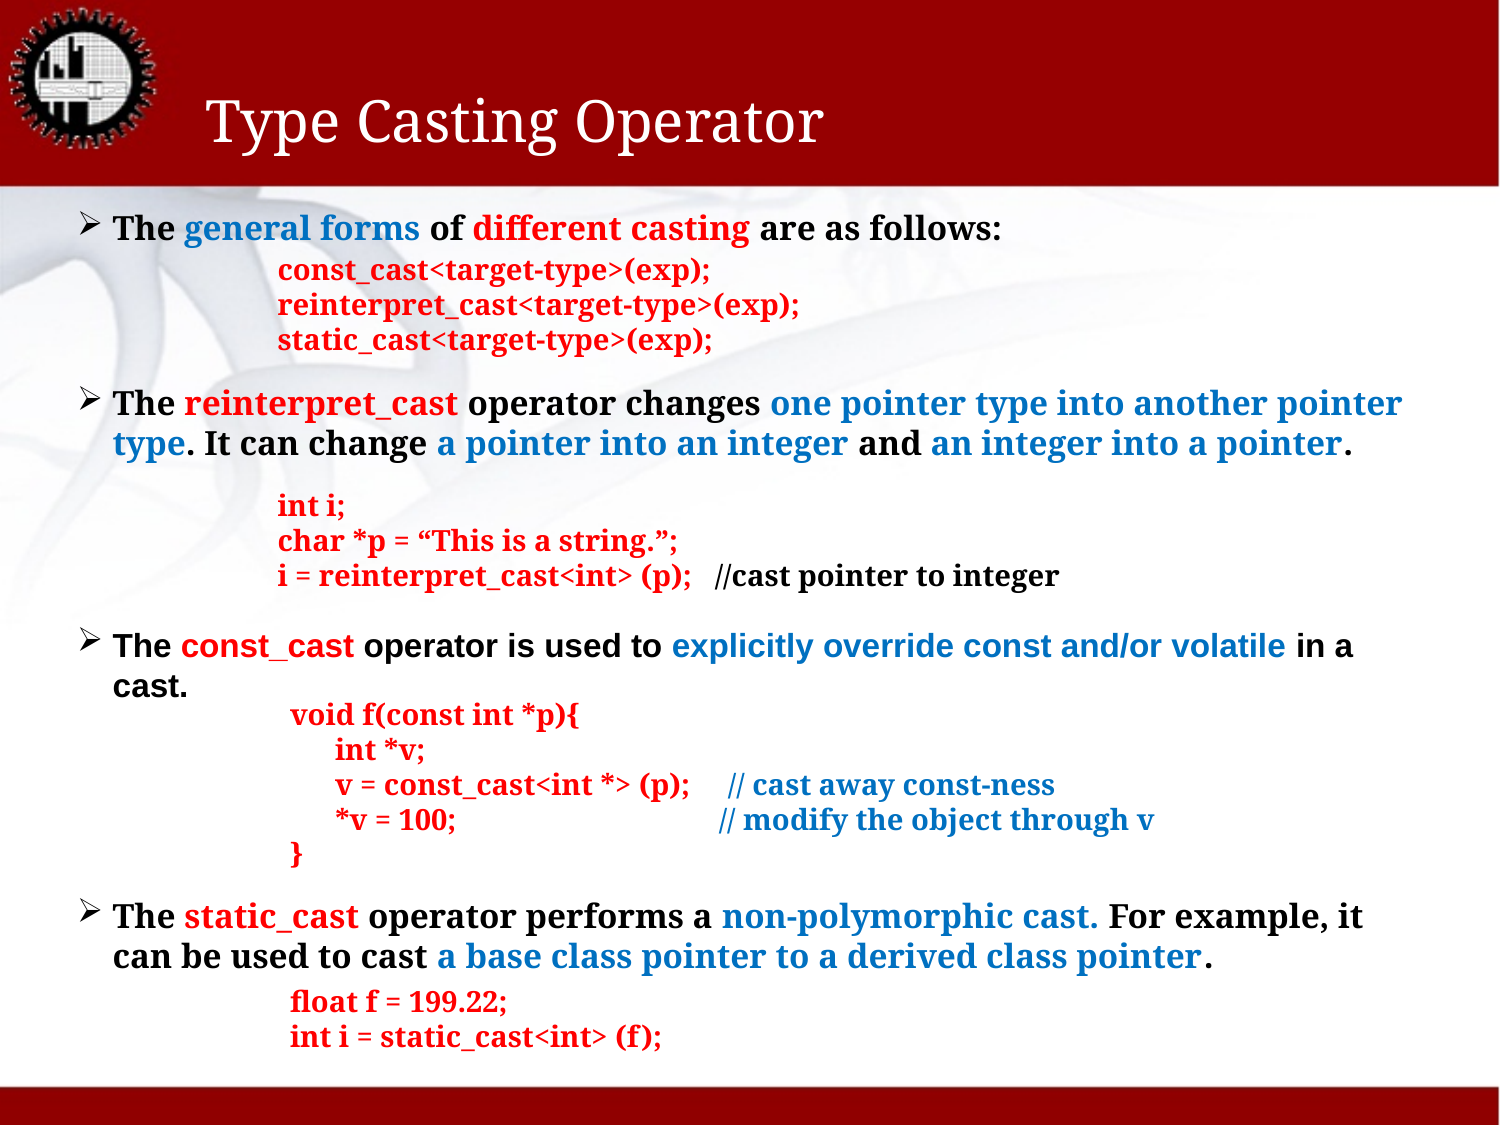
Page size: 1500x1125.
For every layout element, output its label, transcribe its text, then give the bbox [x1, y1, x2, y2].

text_box The const_cast operator is used to explicitly override const and/or volatile in a cast. [62, 616, 1413, 712]
text_box The reinterpret_cast operator changes one pointer type into another pointer type. It can change a pointer into an integer and an integer into a pointer. [62, 374, 1425, 470]
picture [0, 0, 1500, 1125]
title Type Casting Operator [174, 37, 1450, 163]
text_box float f = 199.22; int i = static_cast<int> (f); [199, 975, 713, 1061]
text_box The general forms of different casting are as follows: [62, 199, 1113, 255]
text_box The static_cast operator performs a non-polymorphic cast. For example, it can be used to cast a base class pointer to a derived class pointer. [62, 887, 1425, 982]
text_box void f(const int *p){ int *v; v = const_cast<int *> (p); // cast away const-ness *v = 100; // modify the object through v } [199, 688, 1238, 879]
text_box const_cast<target-type>(exp); reinterpret_cast<target-type>(exp); static_cast<target-type>(exp); [187, 243, 900, 364]
text_box int i; char *p = “This is a string.”; i = reinterpret_cast<int> (p); //cast pointer to integer [187, 479, 1213, 600]
